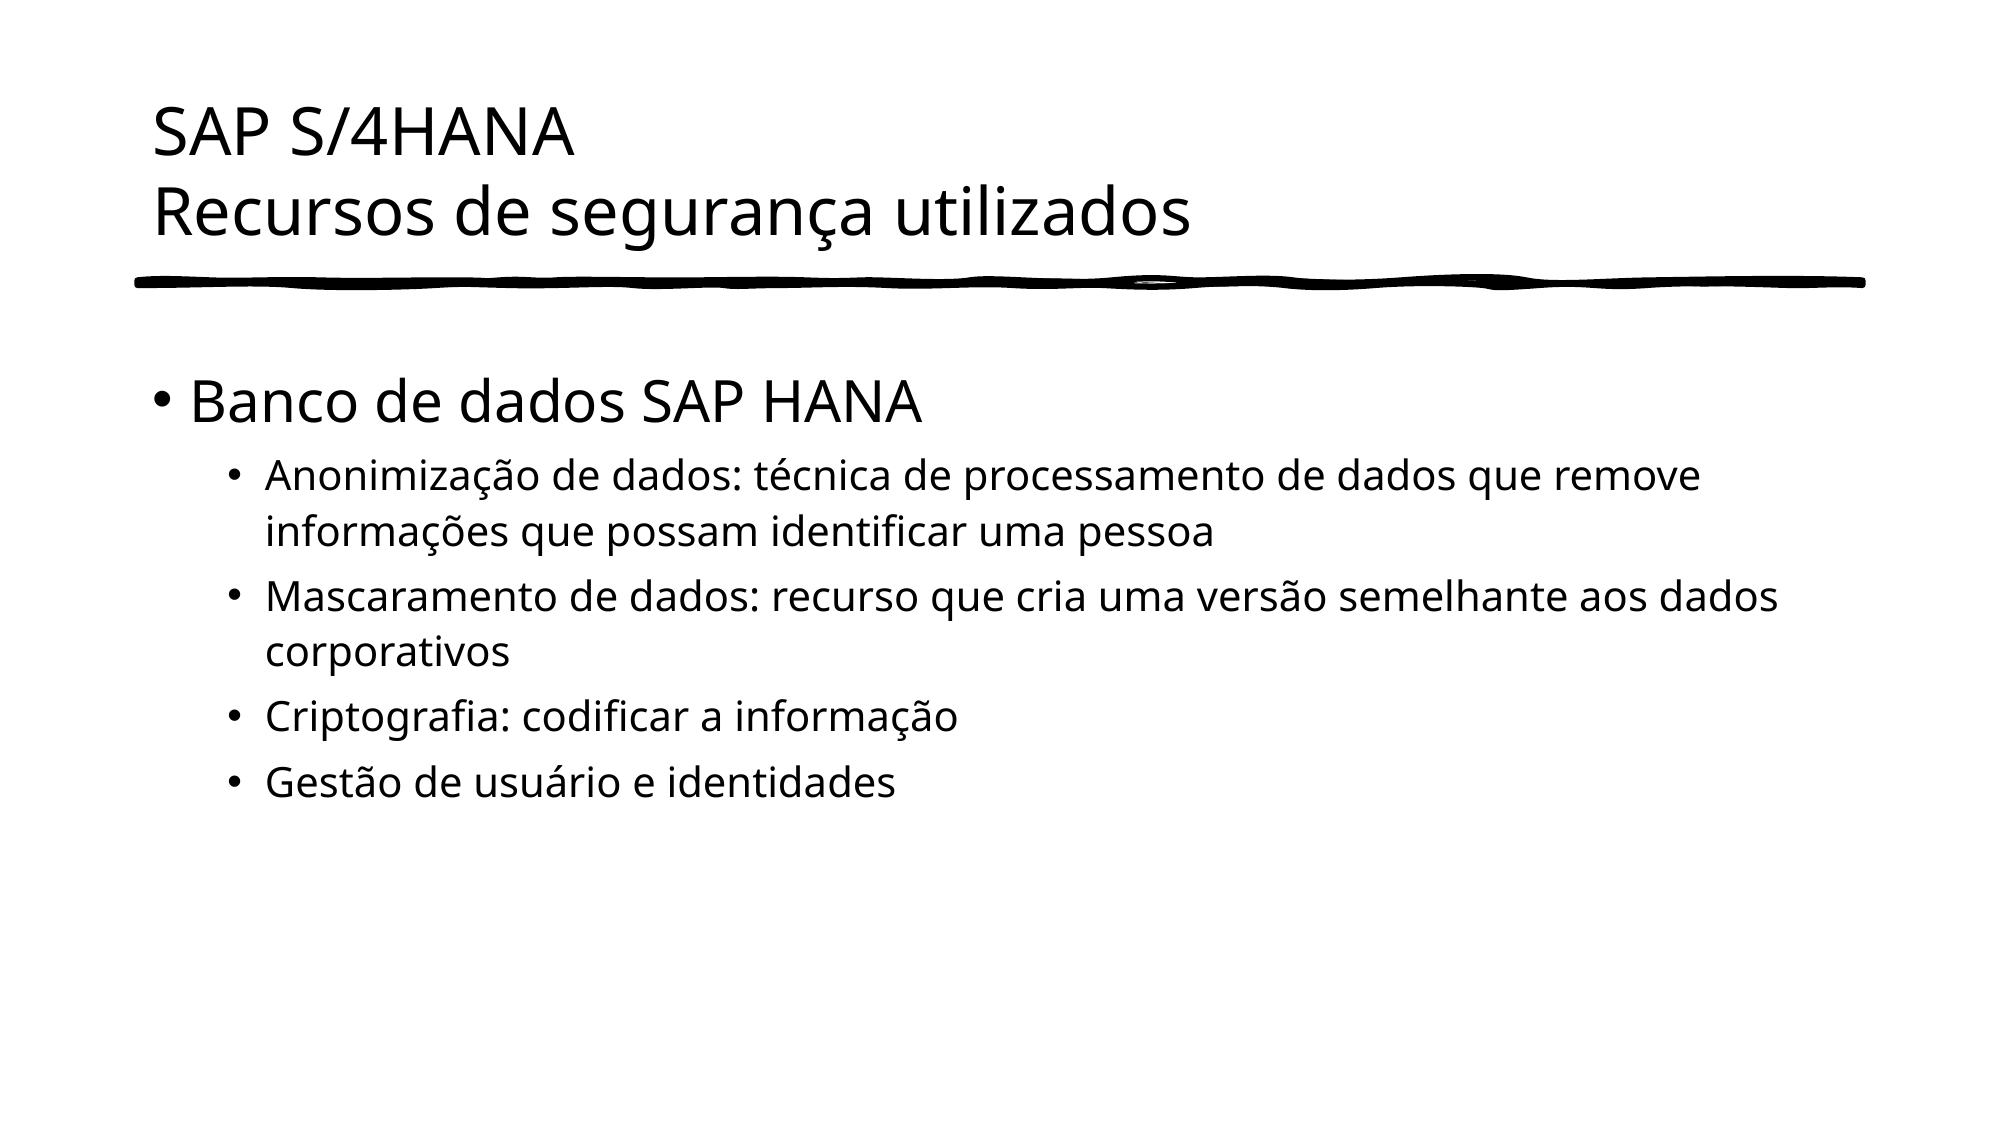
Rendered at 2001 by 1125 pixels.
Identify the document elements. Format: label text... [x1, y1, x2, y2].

list Banco de dados SAP HANA Anonimização de dados: técnica de processamento de dados que remove informações que possam identificar uma pessoa Mascaramento de dados: recurso que cria uma versão semelhante aos dados corporativos Criptografia: codificar a informação Gestão de usuário e identidades [137, 349, 1863, 865]
title SAP S/4HANA Recursos de segurança utilizados [137, 59, 1863, 278]
